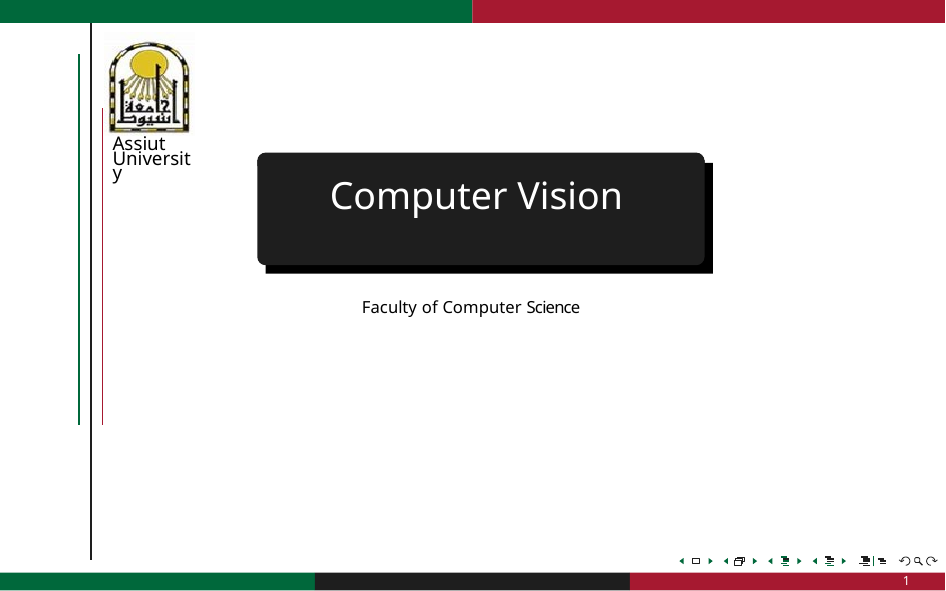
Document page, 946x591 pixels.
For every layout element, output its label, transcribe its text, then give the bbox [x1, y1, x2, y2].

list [104, 32, 196, 136]
text_box Assiut University [110, 142, 198, 184]
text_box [0, 555, 946, 591]
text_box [0, 0, 946, 24]
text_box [257, 152, 714, 274]
text_box Faculty of Computer Science [314, 295, 632, 318]
